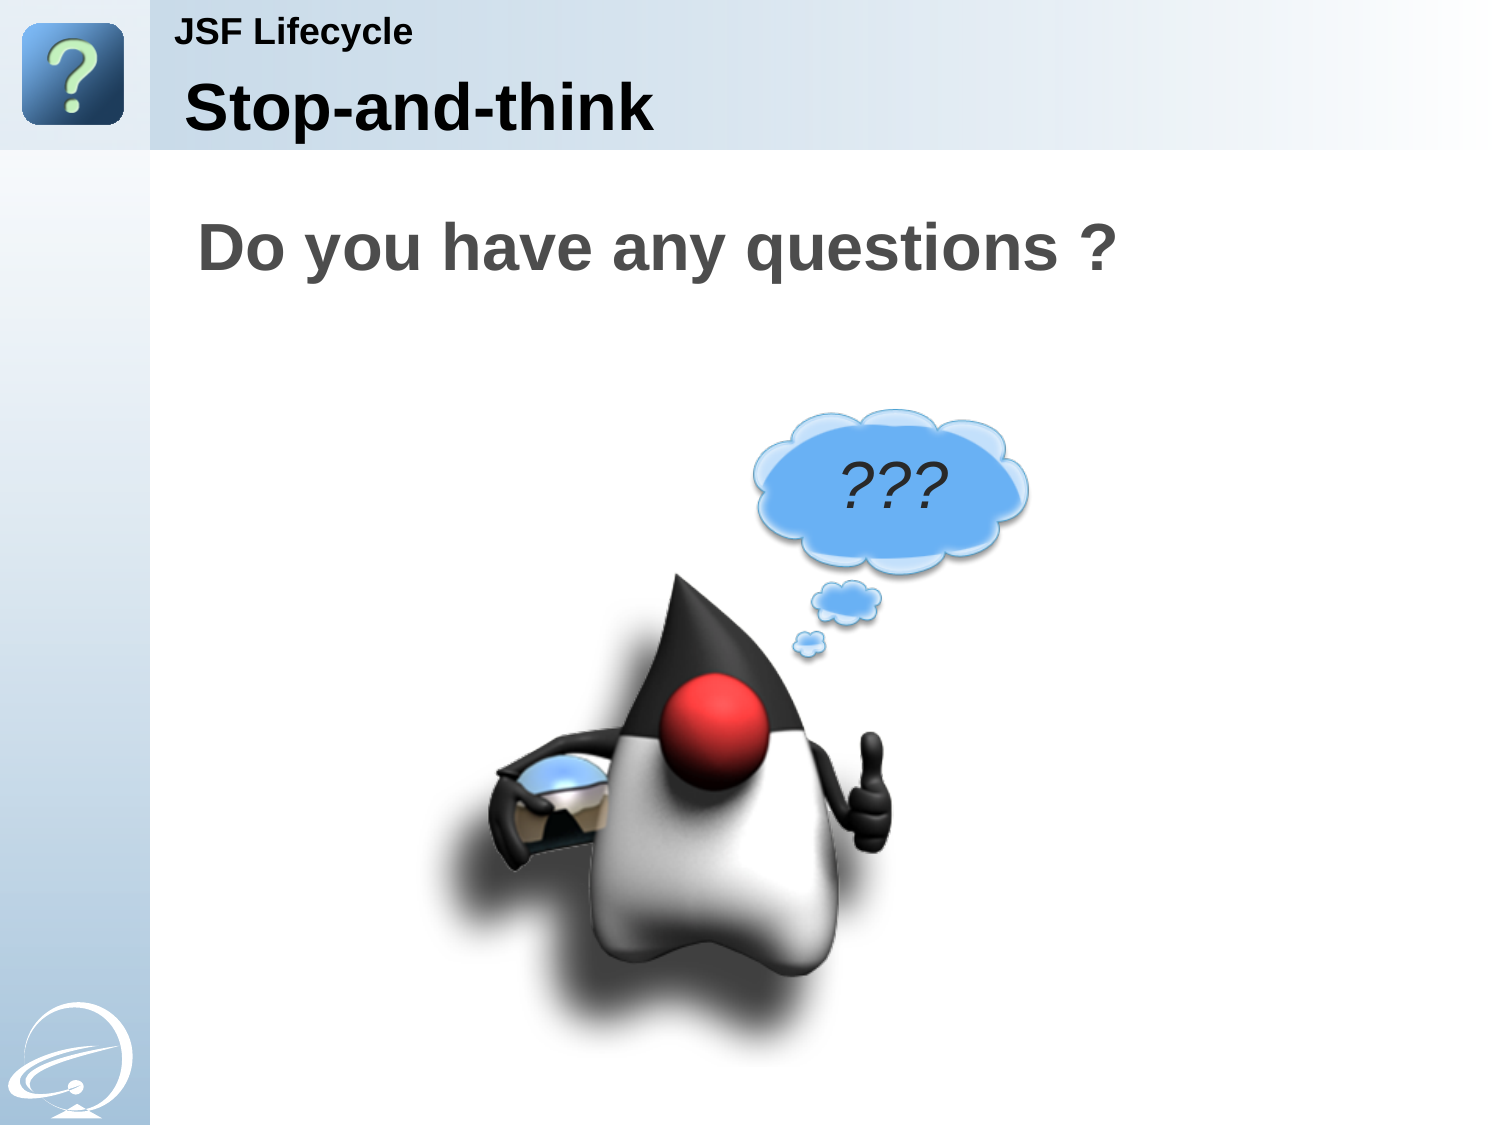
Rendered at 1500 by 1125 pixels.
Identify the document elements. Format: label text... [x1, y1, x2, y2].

picture [21, 21, 129, 129]
text_box JSF Lifecycle [159, 0, 1500, 60]
title Stop-and-think [169, 66, 1438, 141]
text_box Do you have any questions ? [183, 196, 1398, 291]
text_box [409, 374, 1036, 1067]
